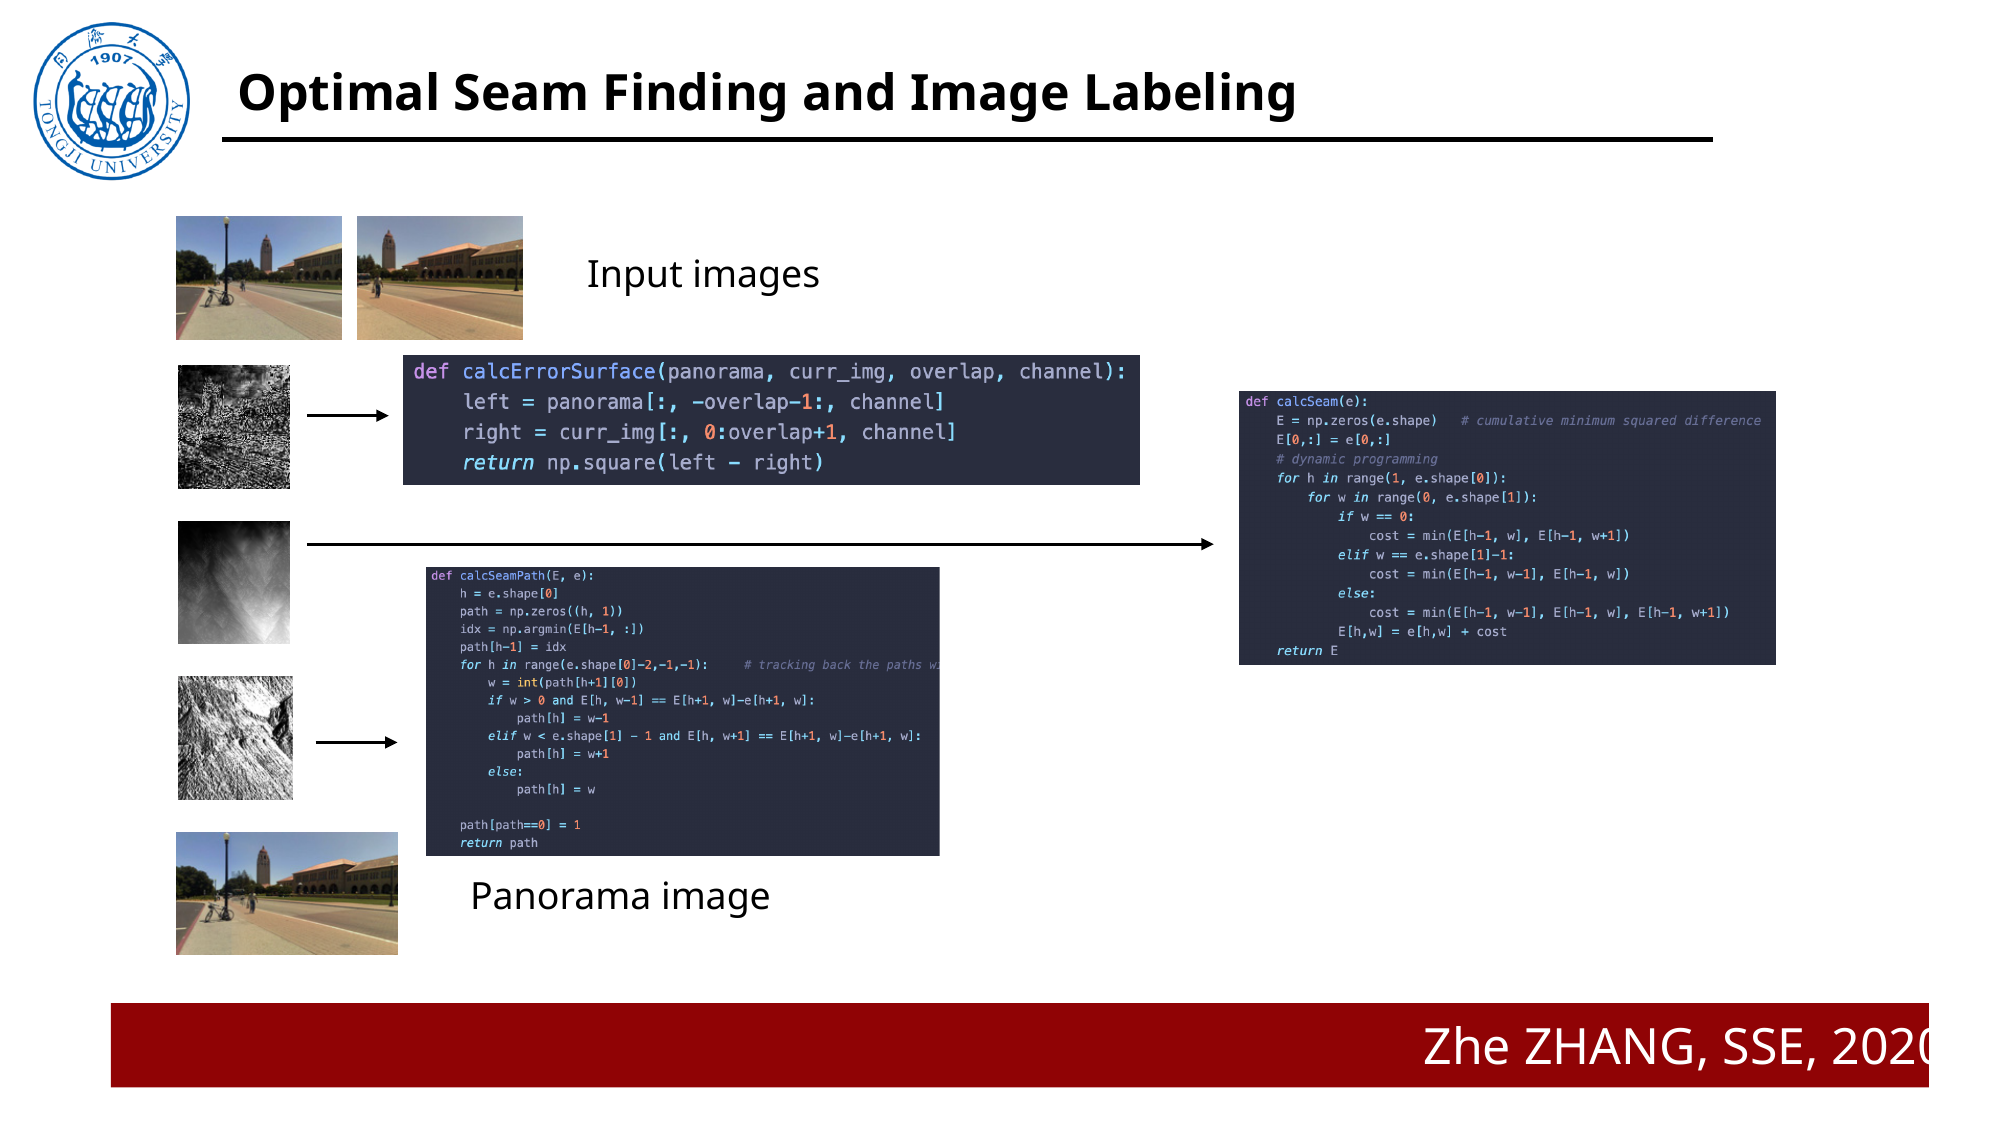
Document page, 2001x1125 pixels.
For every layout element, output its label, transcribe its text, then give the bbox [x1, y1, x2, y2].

picture [176, 216, 342, 340]
picture [178, 365, 290, 489]
picture [1239, 391, 1776, 665]
picture [176, 832, 398, 956]
picture [178, 676, 293, 800]
picture [426, 567, 940, 856]
title Optimal Seam Finding and Image Labeling [222, 22, 1483, 167]
text_box Input images [572, 242, 925, 303]
picture [357, 216, 523, 340]
text_box Panorama image [455, 864, 797, 925]
picture [32, 22, 190, 181]
picture [178, 521, 290, 645]
picture [403, 355, 1140, 485]
